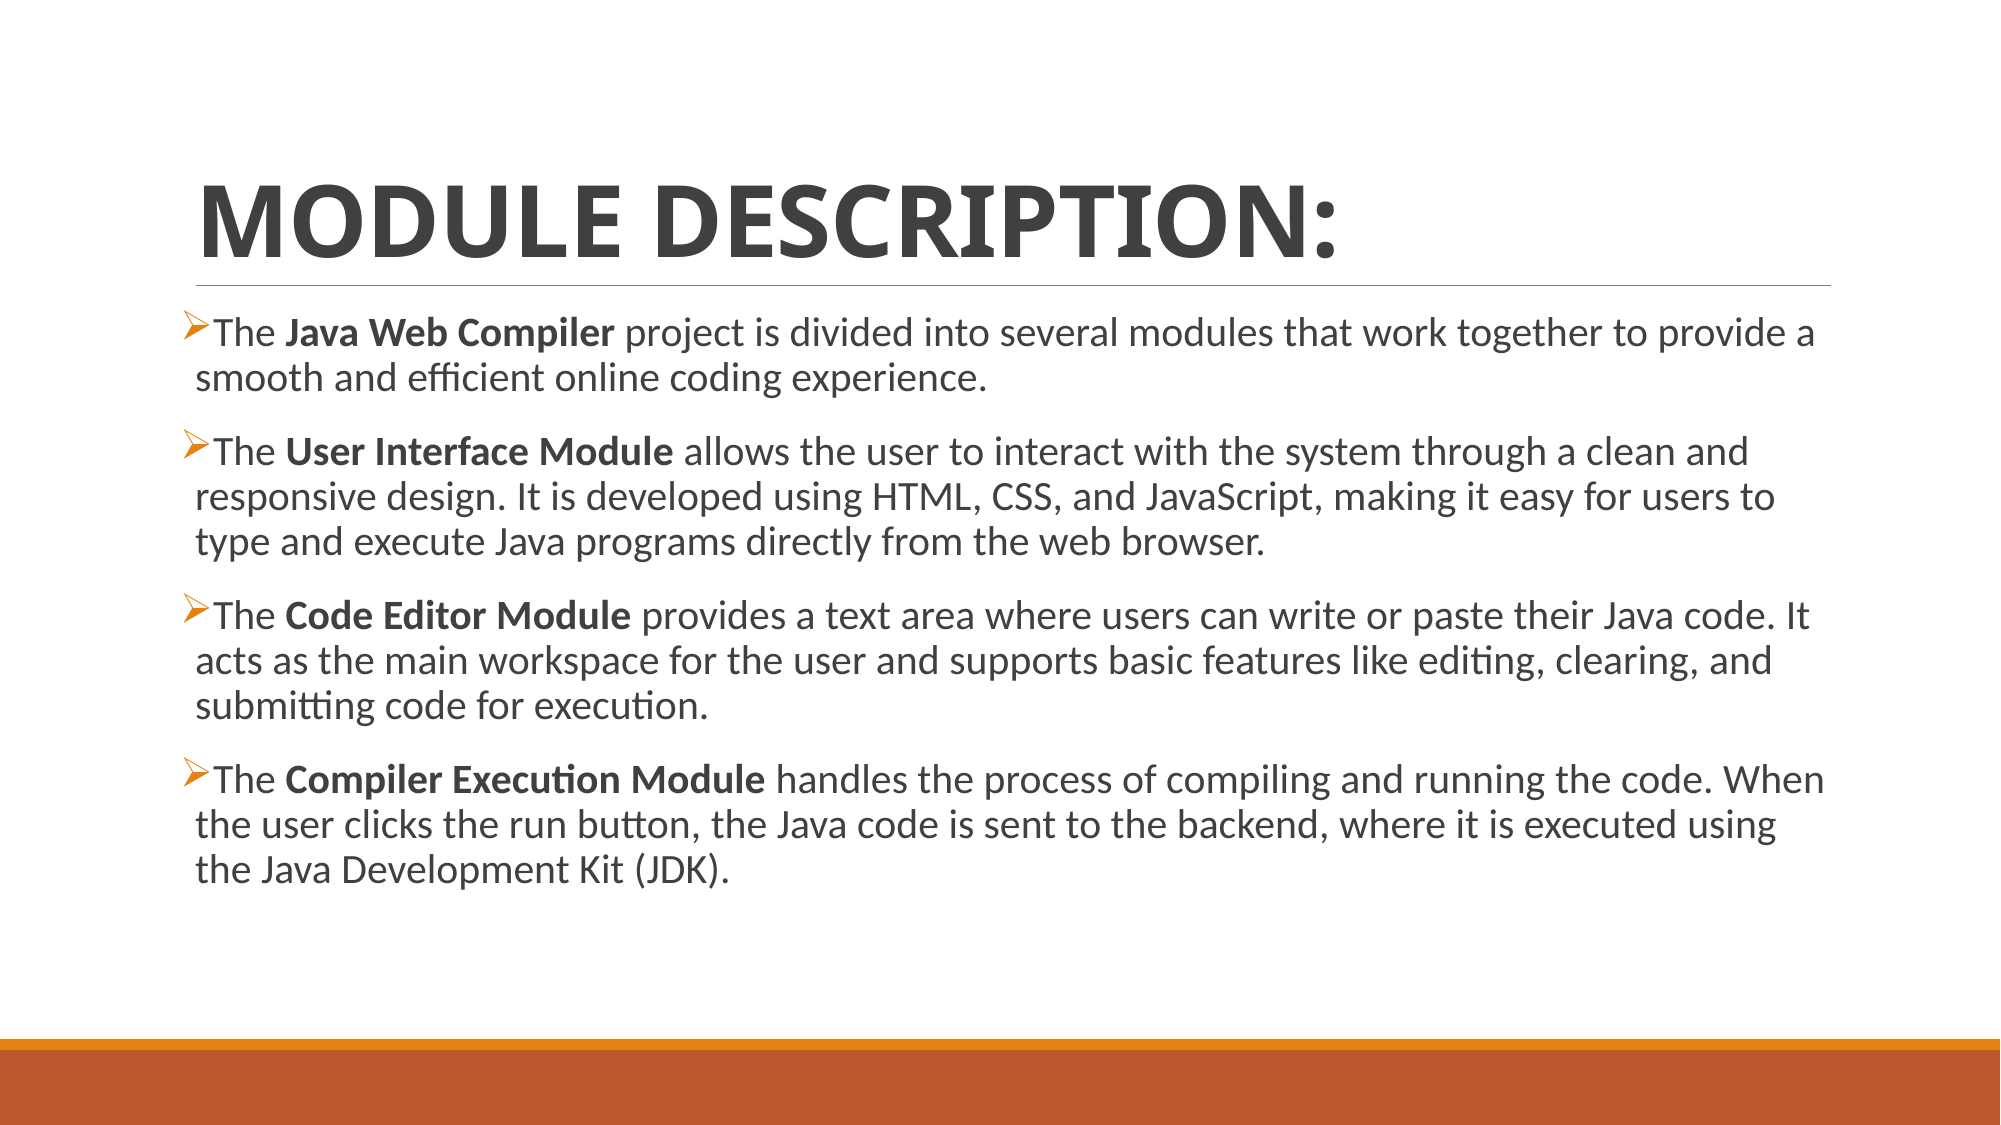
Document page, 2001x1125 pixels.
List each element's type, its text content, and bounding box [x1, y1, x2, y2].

title MODULE DESCRIPTION: [180, 47, 1830, 285]
list The Java Web Compiler project is divided into several modules that work together to provide a smooth and efficient online coding experience. The User Interface Module allows the user to interact with the system through a clean and responsive design. It is developed using HTML, CSS, and JavaScript, making it easy for users to type and execute Java programs directly from the web browser. The Code Editor Module provides a text area where users can write or paste their Java code. It acts as the main workspace for the user and supports basic features like editing, clearing, and submitting code for execution. The Compiler Execution Module handles the process of compiling and running the code. When the user clicks the run button, the Java code is sent to the backend, where it is executed using the Java Development Kit (JDK). [180, 302, 1830, 963]
